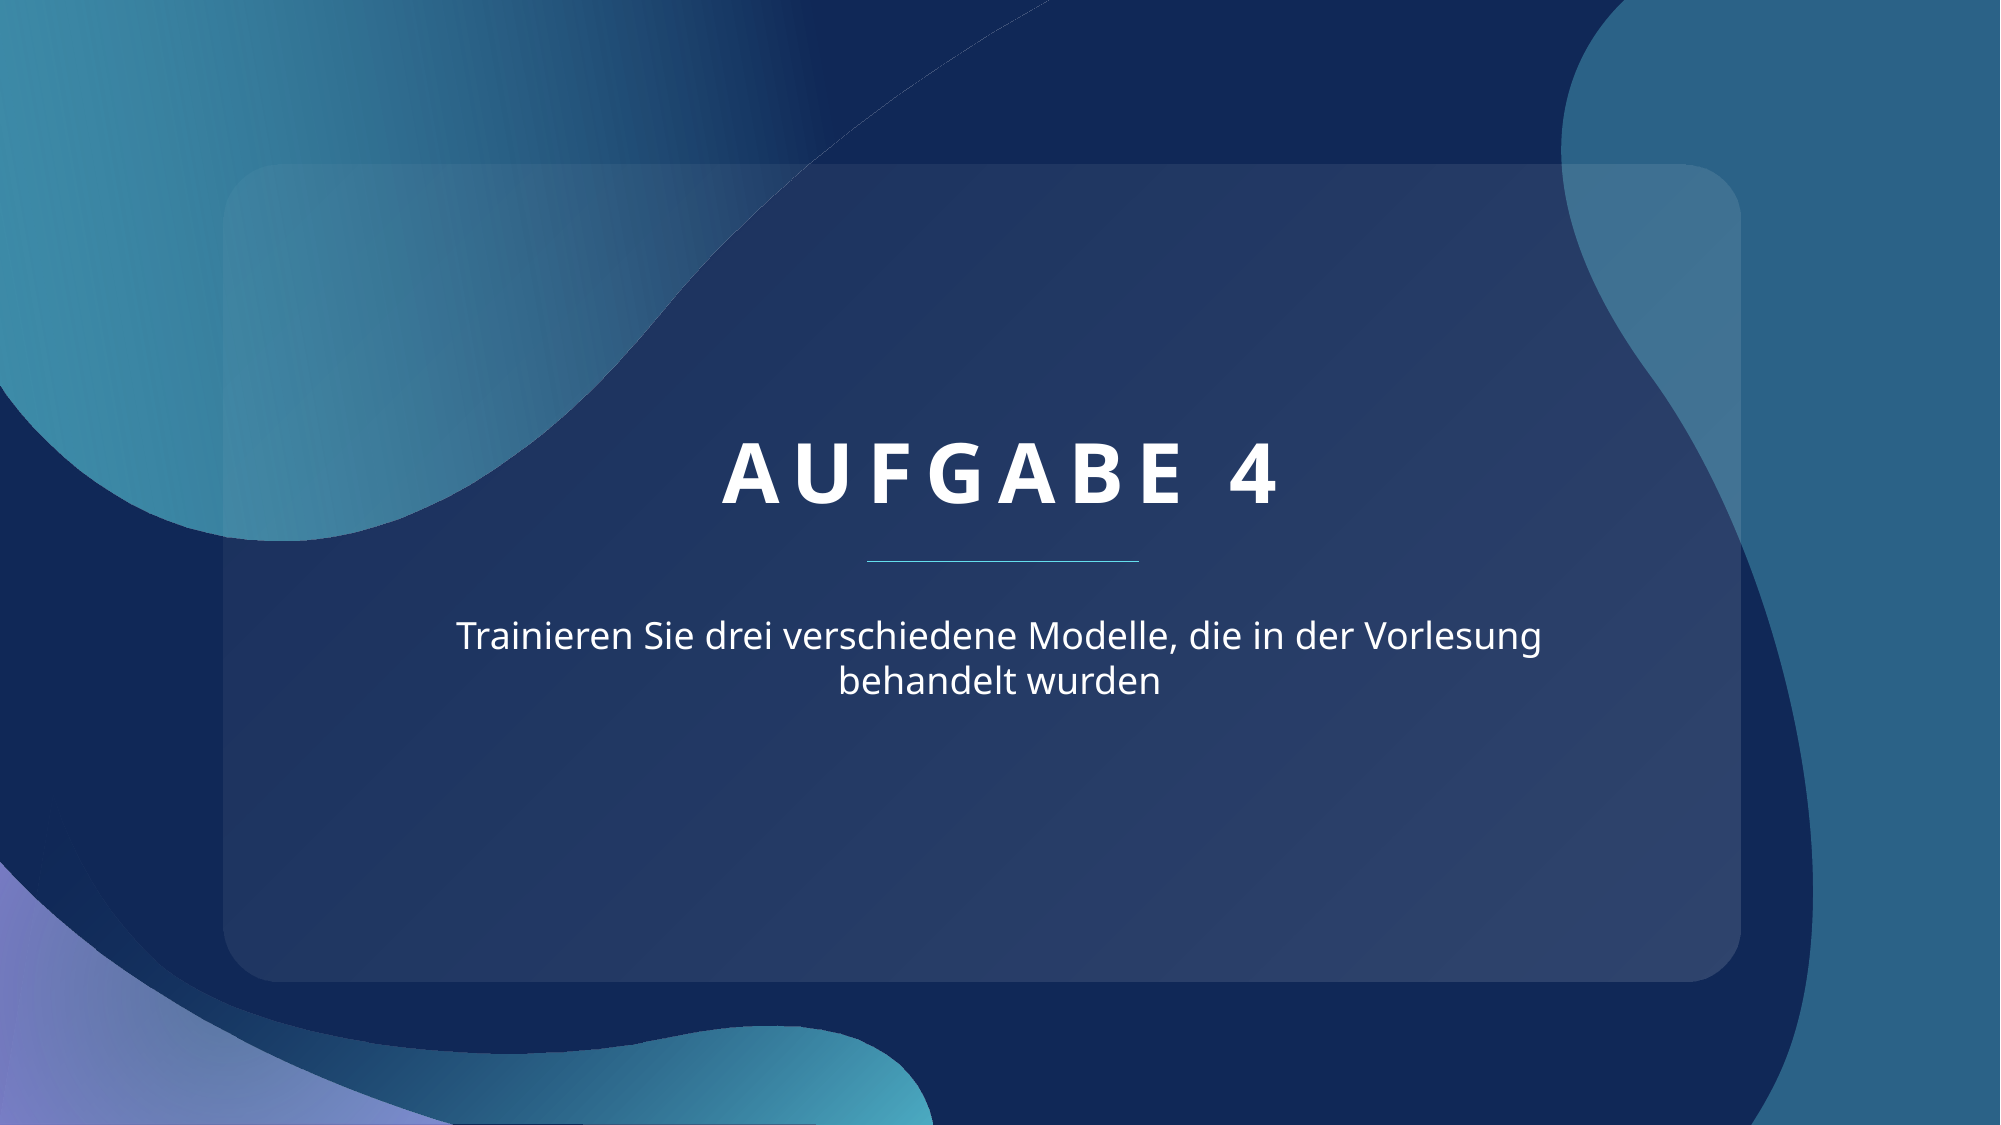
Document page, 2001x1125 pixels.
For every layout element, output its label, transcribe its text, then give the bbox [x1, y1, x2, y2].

title Aufgabe 4 [365, 353, 1635, 530]
subtitle Trainieren Sie drei verschiedene Modelle, die in der Vorlesung behandelt wurden [365, 604, 1635, 791]
